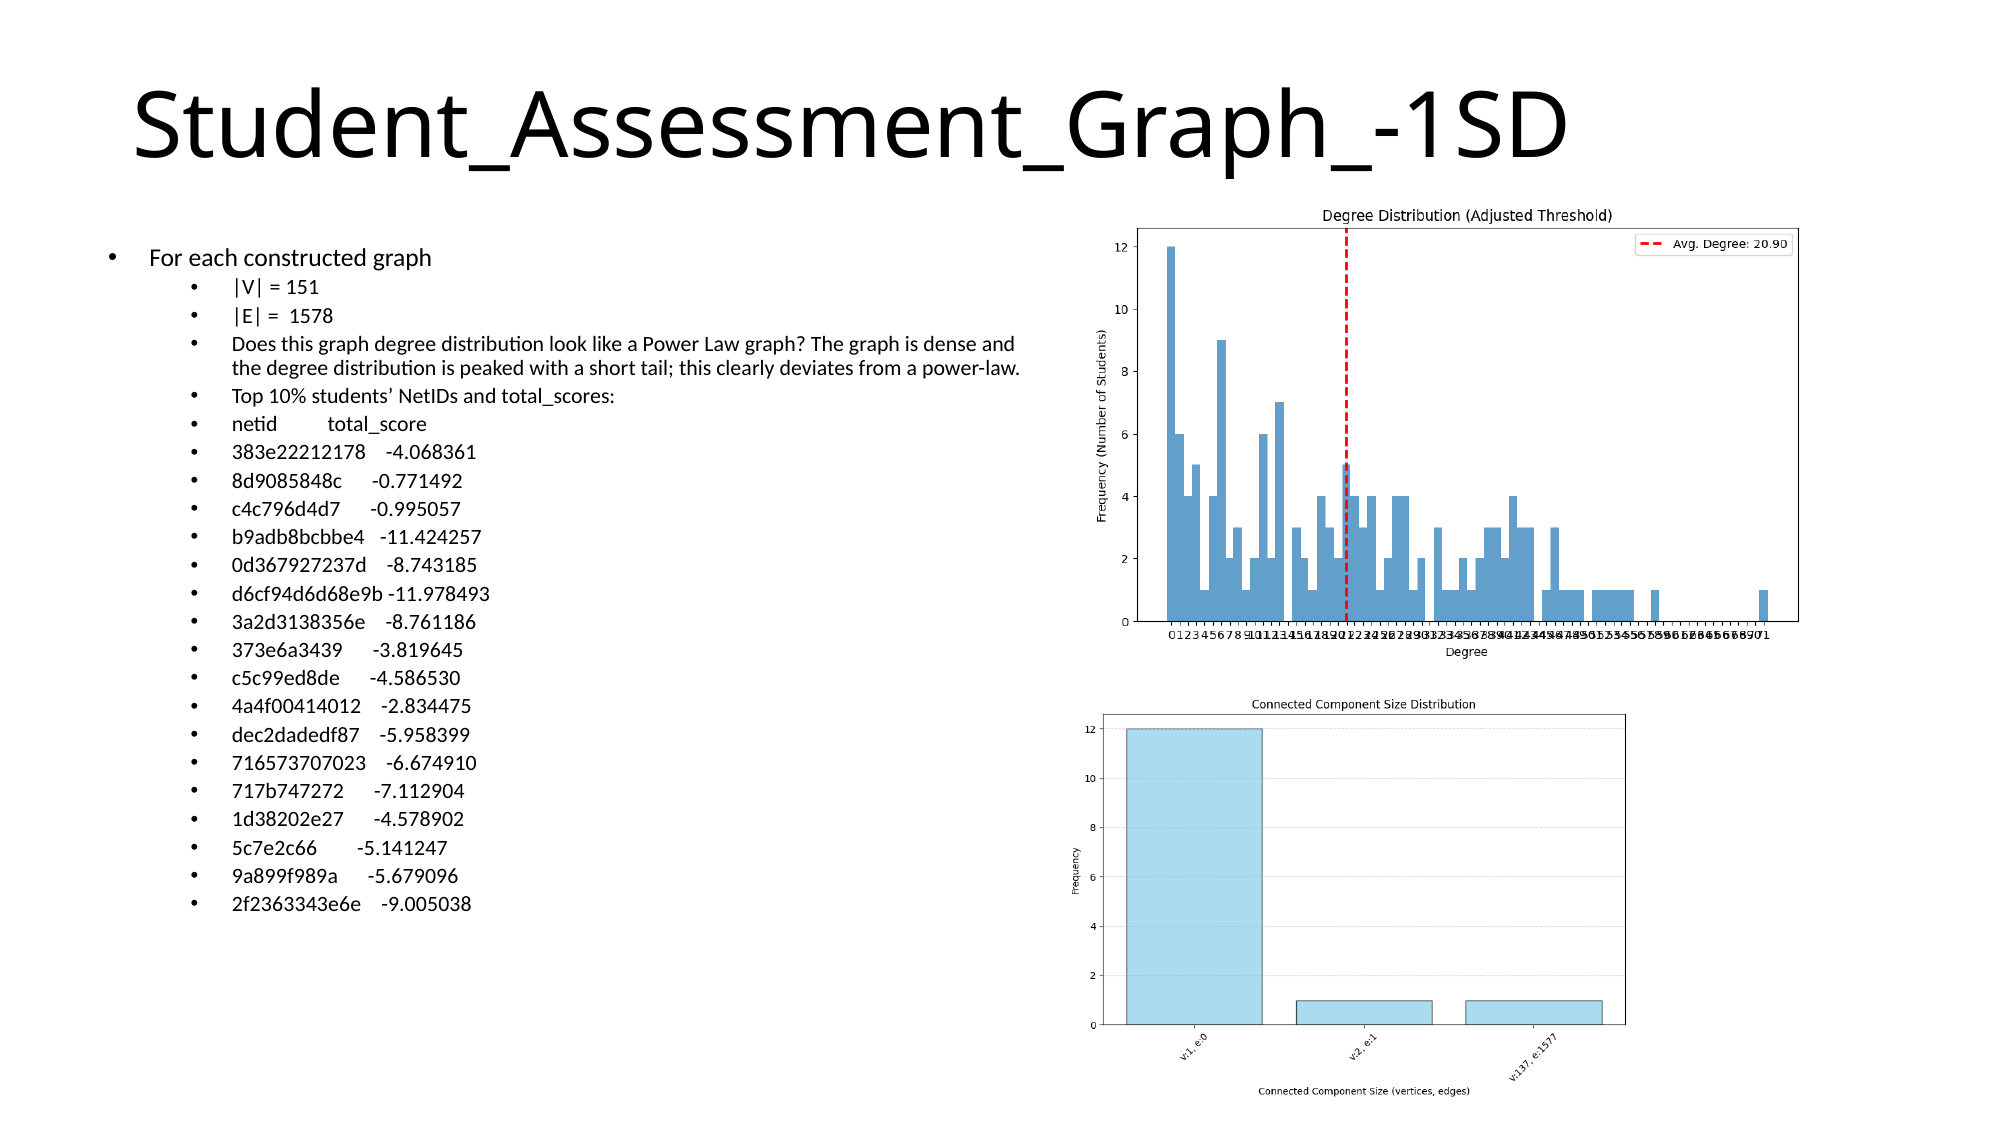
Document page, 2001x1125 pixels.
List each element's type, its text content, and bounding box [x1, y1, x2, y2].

list For each constructed graph |V| = 151 |E| = 1578 Does this graph degree distribution look like a Power Law graph? The graph is dense and the degree distribution is peaked with a short tail; this clearly deviates from a power-law. Top 10% students’ NetIDs and total_scores: netid total_score 383e22212178 -4.068361 8d9085848c -0.771492 c4c796d4d7 -0.995057 b9adb8bcbbe4 -11.424257 0d367927237d -8.743185 d6cf94d6d68e9b -11.978493 3a2d3138356e -8.761186 373e6a3439 -3.819645 c5c99ed8de -4.586530 4a4f00414012 -2.834475 dec2dadedf87 -5.958399 716573707023 -6.674910 717b747272 -7.112904 1d38202e27 -4.578902 5c7e2c66 -5.141247 9a899f989a -5.679096 2f2363343e6e -9.005038 [93, 236, 1052, 942]
picture [1088, 200, 1805, 666]
title Student_Assessment_Graph_-1SD [116, 19, 1842, 237]
picture [1064, 692, 1631, 1103]
